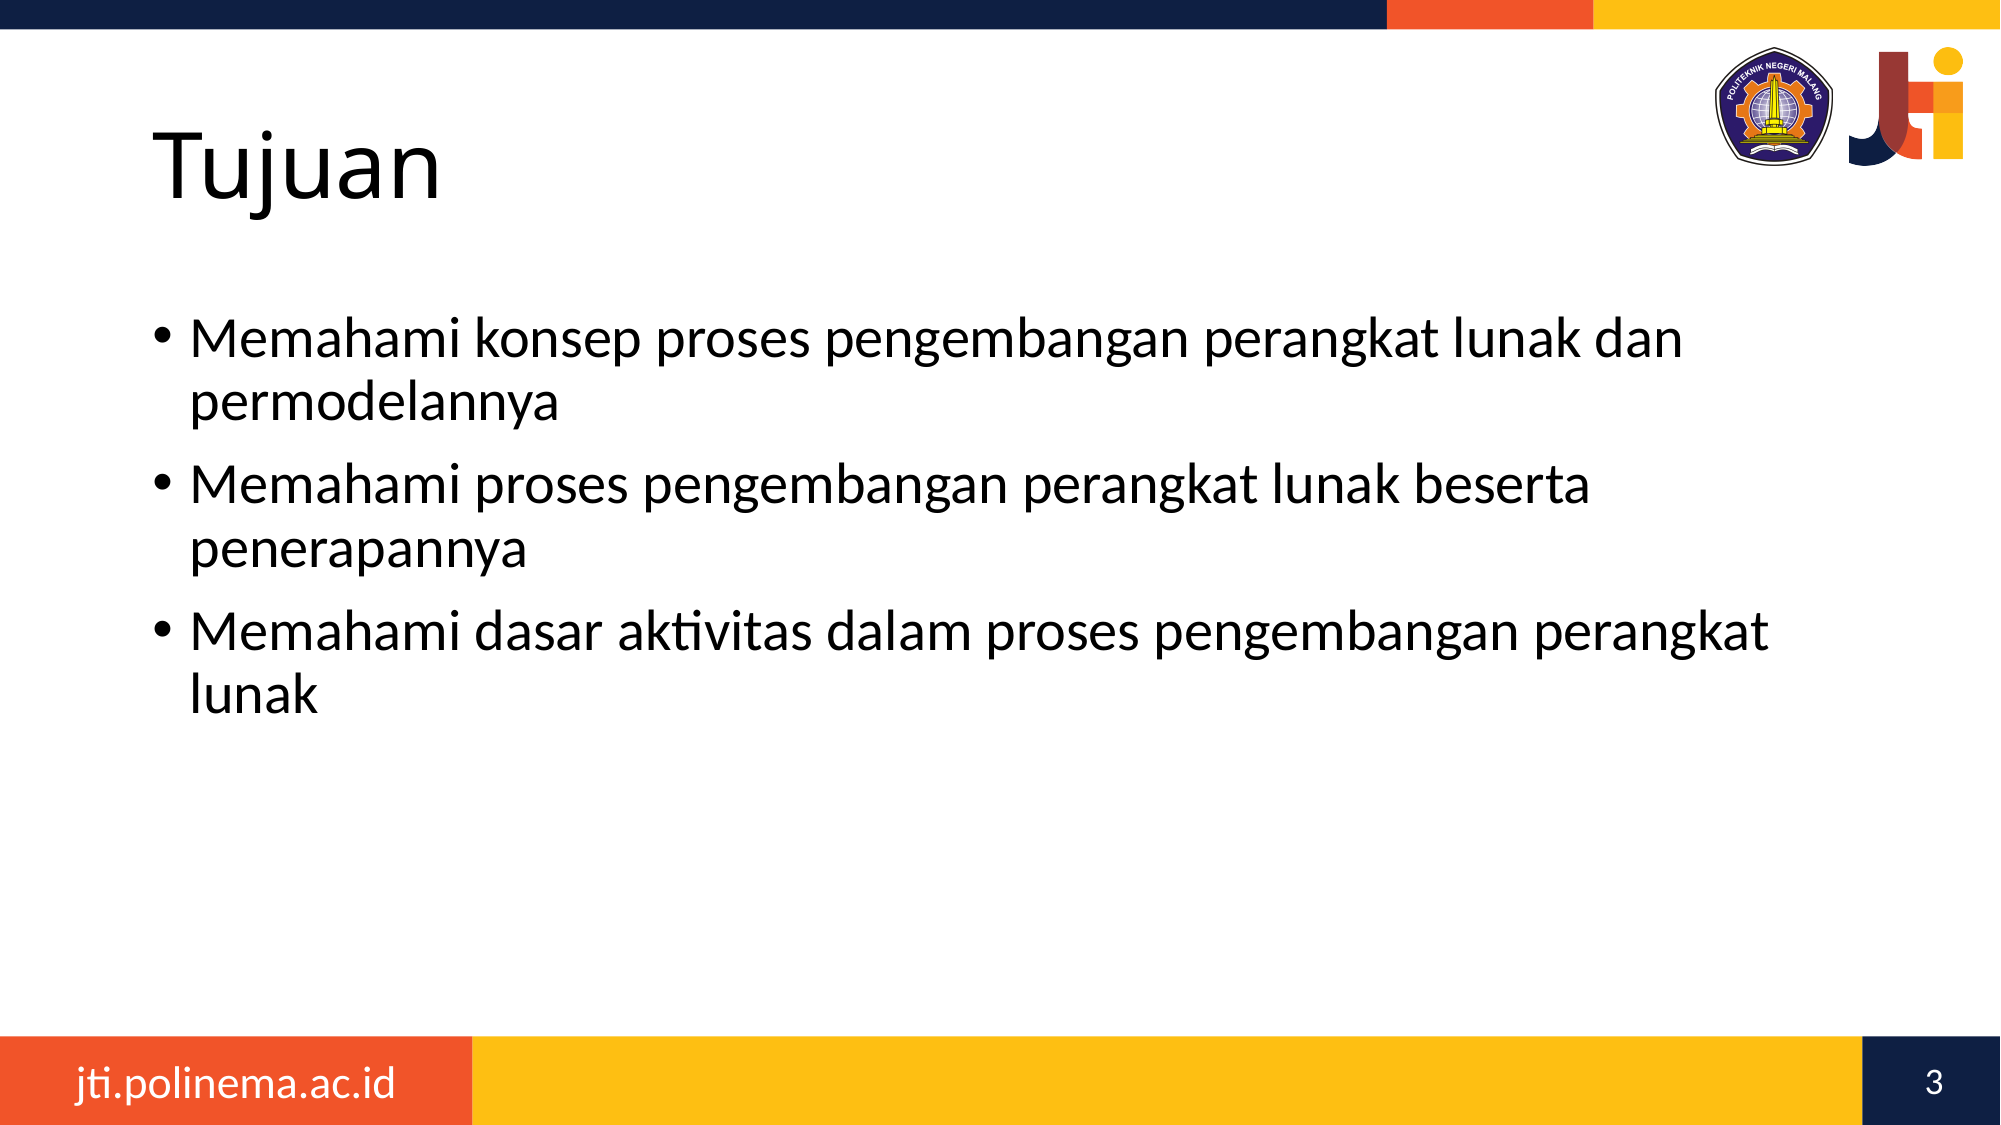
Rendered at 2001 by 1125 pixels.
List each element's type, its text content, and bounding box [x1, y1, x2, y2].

slide_number 3 [1888, 1049, 1980, 1110]
list Memahami konsep proses pengembangan perangkat lunak dan permodelannya Memahami proses pengembangan perangkat lunak beserta penerapannya Memahami dasar aktivitas dalam proses pengembangan perangkat lunak [137, 299, 1863, 1014]
title Tujuan [137, 59, 1673, 278]
picture [1715, 47, 1833, 166]
